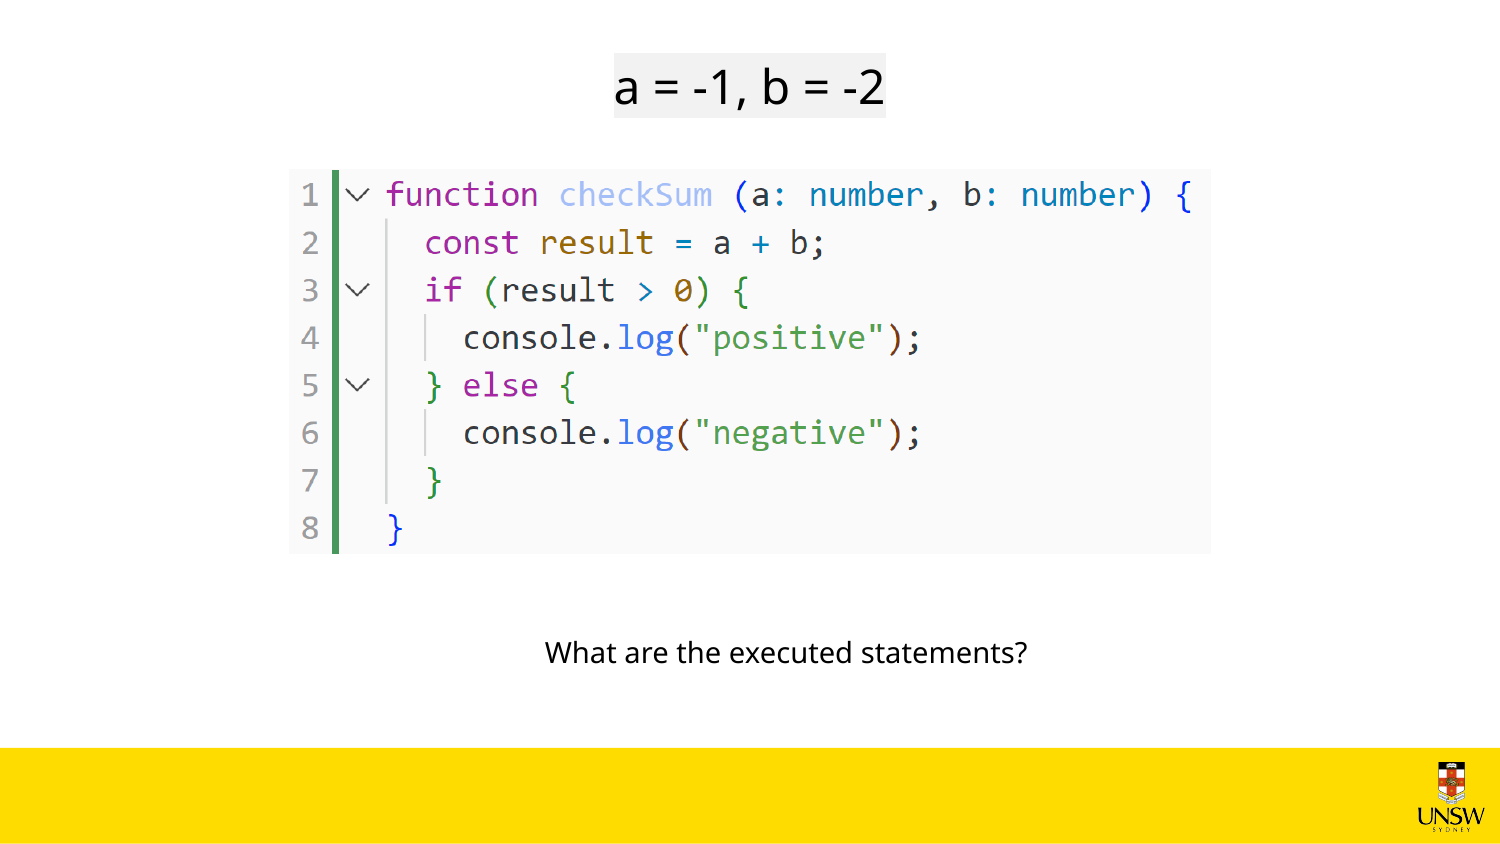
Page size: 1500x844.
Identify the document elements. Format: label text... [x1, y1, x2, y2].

picture [288, 169, 1212, 554]
text_box a = -1, b = -2 [354, 41, 1146, 129]
text_box What are the executed statements? [267, 619, 1306, 685]
picture [1418, 762, 1485, 832]
